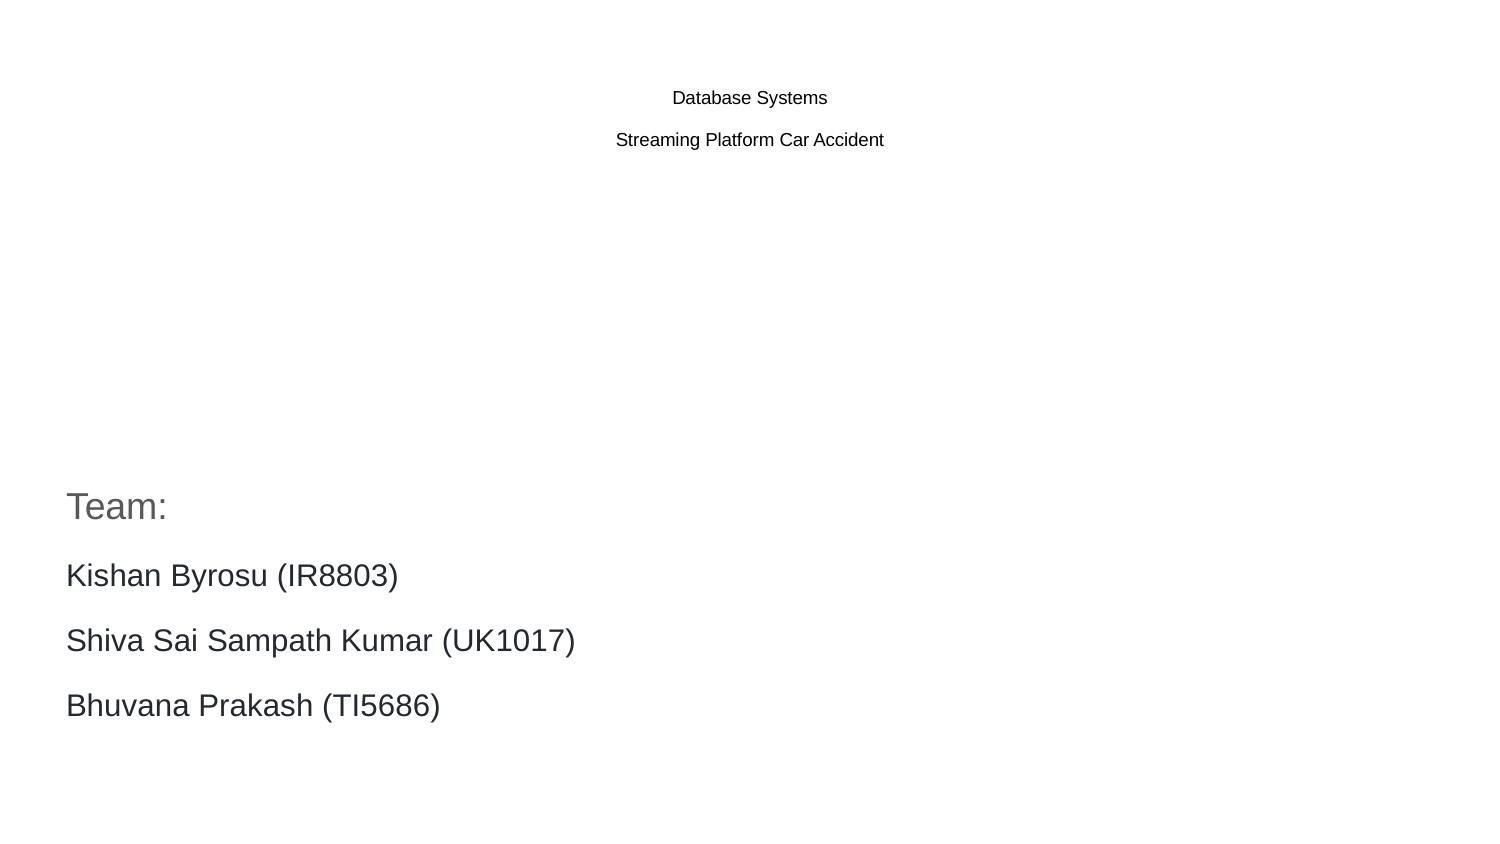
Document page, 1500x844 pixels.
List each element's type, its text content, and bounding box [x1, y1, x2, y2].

title Database Systems Streaming Platform Car Accident [51, 72, 1449, 167]
list Team: Kishan Byrosu (IR8803) Shiva Sai Sampath Kumar (UK1017) Bhuvana Prakash (TI5686) [51, 251, 1449, 812]
